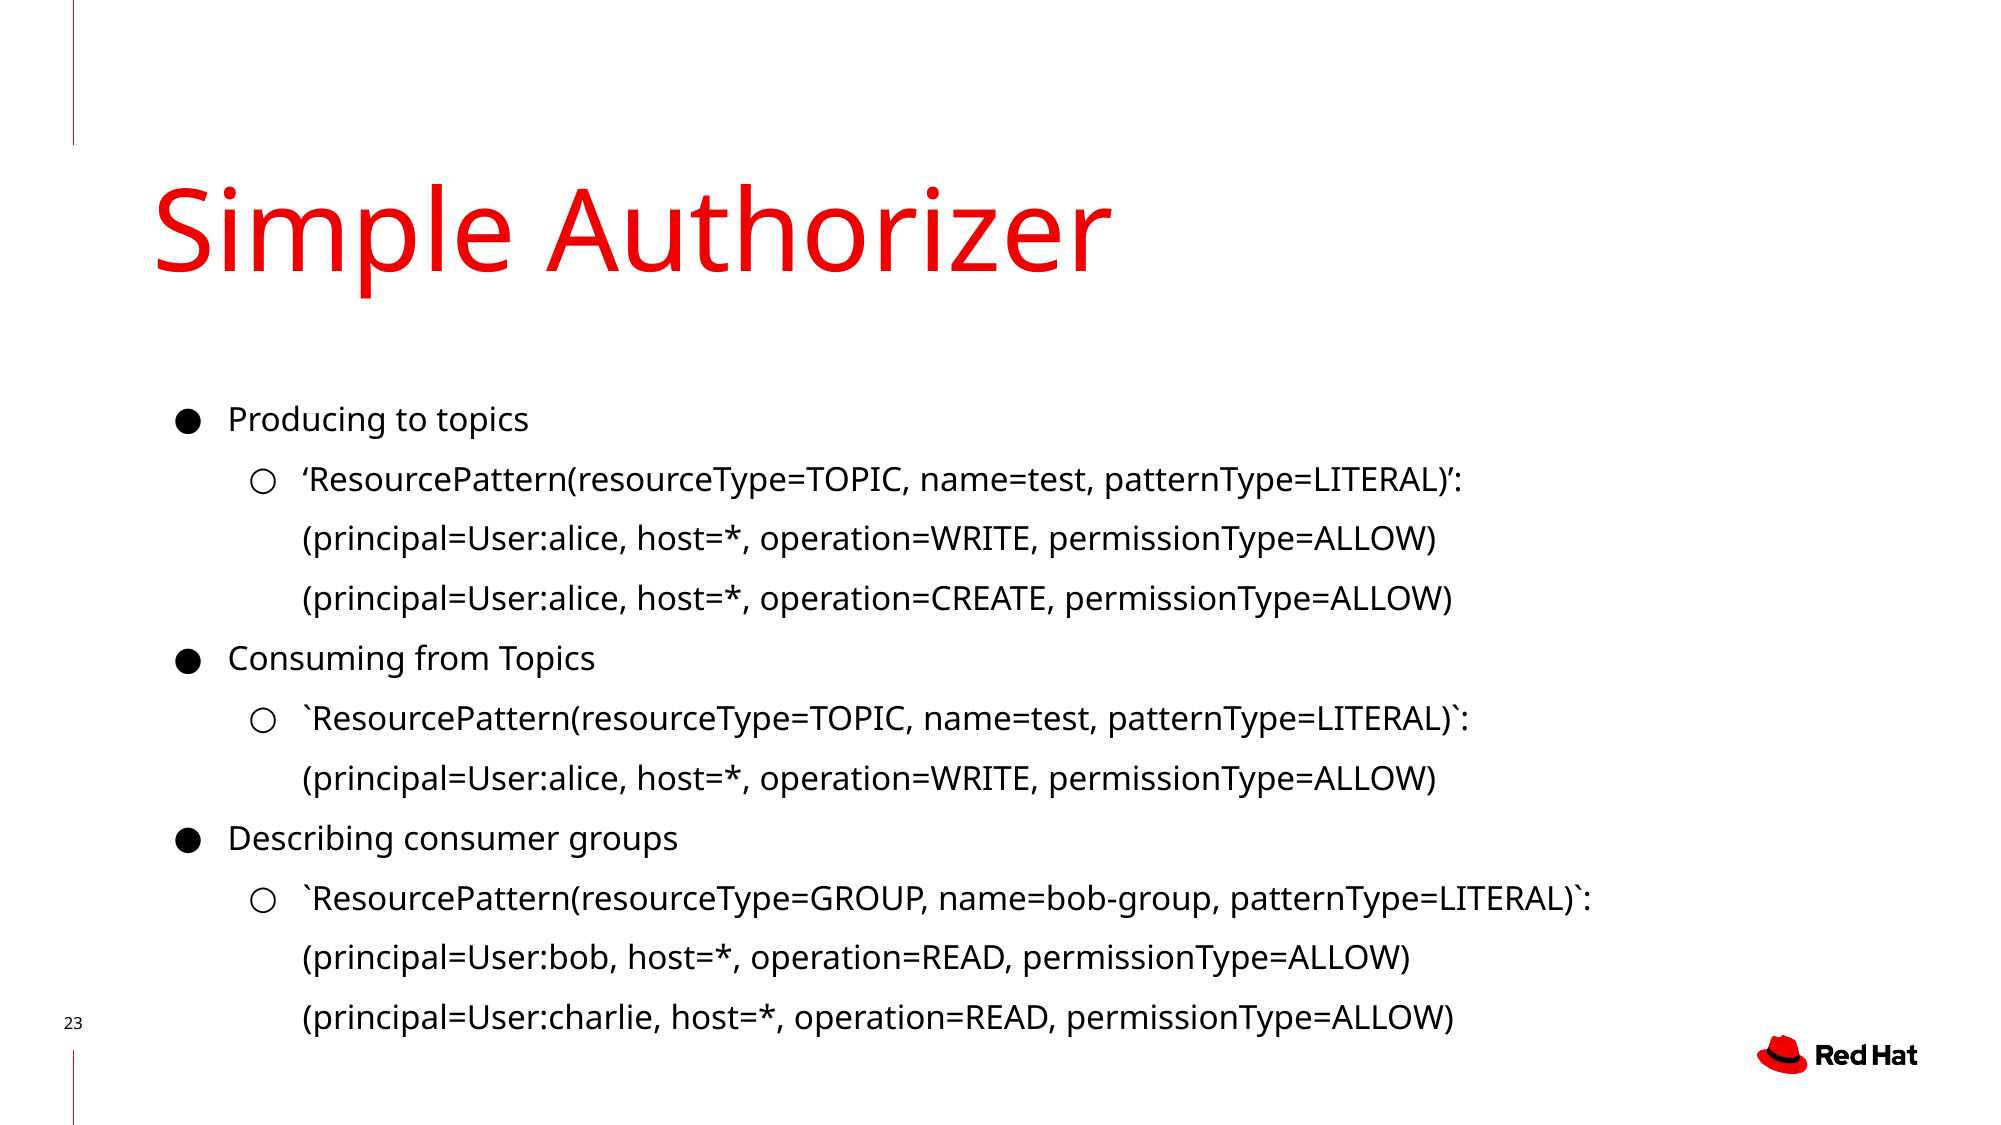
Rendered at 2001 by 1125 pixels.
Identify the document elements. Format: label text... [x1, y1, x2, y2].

title Simple Authorizer Producing to topics ‘ResourcePattern(resourceType=TOPIC, name=test, patternType=LITERAL)’: (principal=User:alice, host=*, operation=WRITE, permissionType=ALLOW) (principal=User:alice, host=*, operation=CREATE, permissionType=ALLOW) Consuming from Topics `ResourcePattern(resourceType=TOPIC, name=test, patternType=LITERAL)`: (principal=User:alice, host=*, operation=WRITE, permissionType=ALLOW) Describing consumer groups `ResourcePattern(resourceType=GROUP, name=bob-group, patternType=LITERAL)`: (principal=User:bob, host=*, operation=READ, permissionType=ALLOW) (principal=User:charlie, host=*, operation=READ, permissionType=ALLOW) [80, 142, 1933, 862]
picture [1757, 1035, 1918, 1074]
slide_number ‹#› [13, 1012, 134, 1036]
